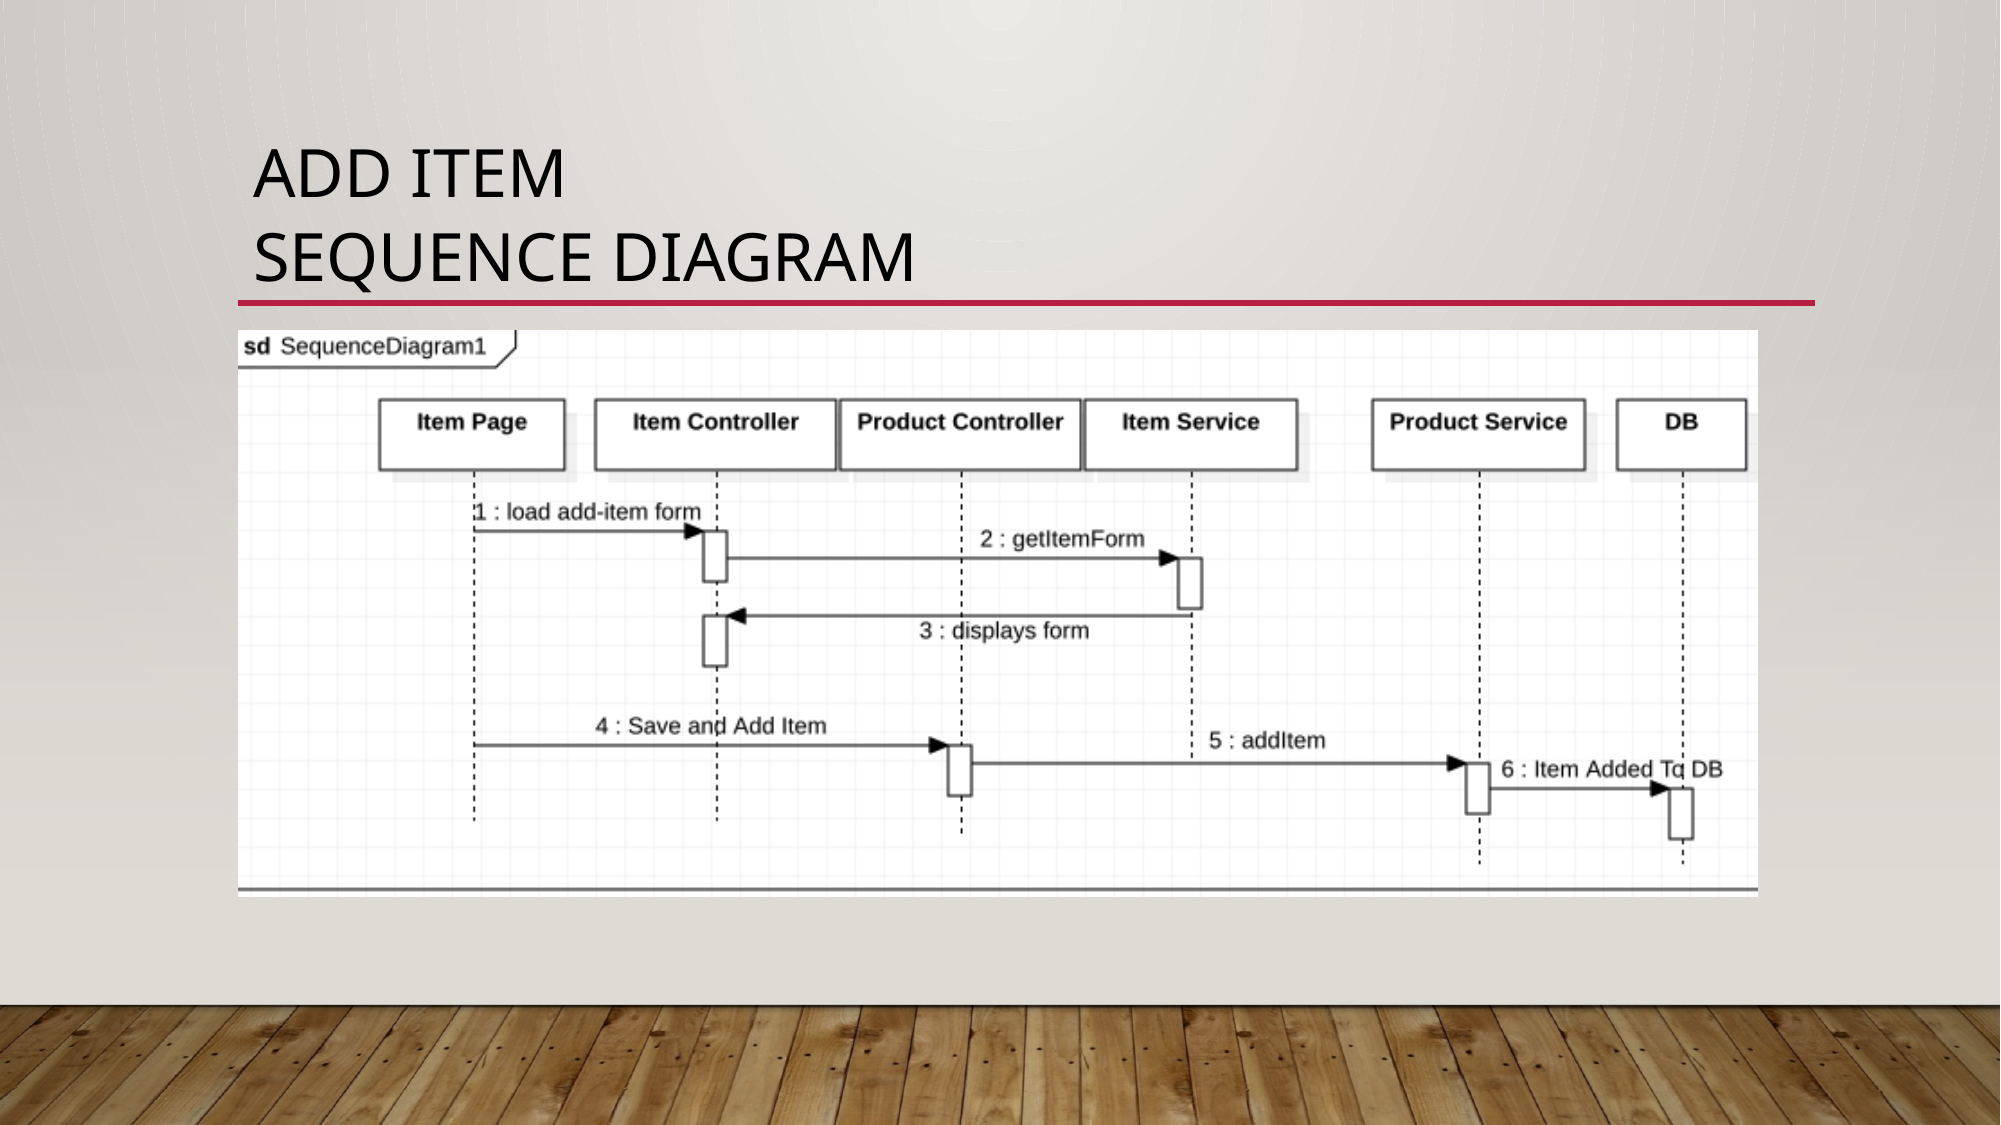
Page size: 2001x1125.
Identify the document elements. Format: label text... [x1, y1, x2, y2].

text_box [0, 330, 2000, 1004]
text_box Add Item Sequence Diagram [238, 131, 1814, 302]
picture [0, 1006, 2000, 1125]
picture [237, 330, 1758, 897]
